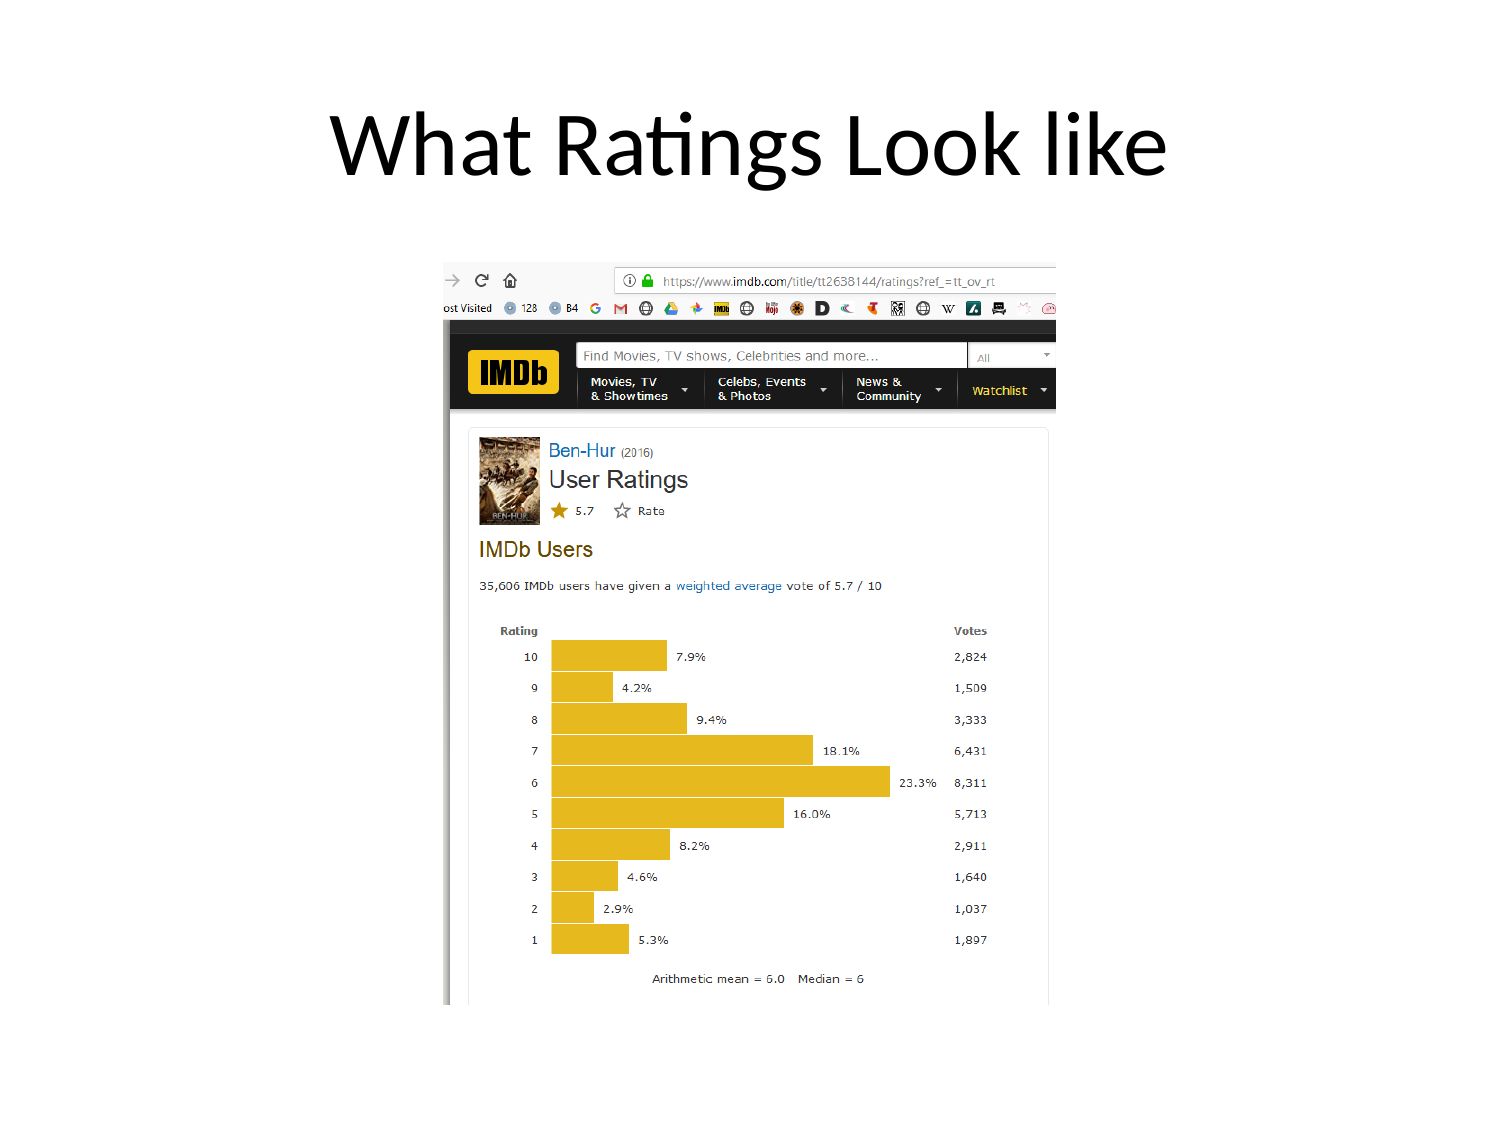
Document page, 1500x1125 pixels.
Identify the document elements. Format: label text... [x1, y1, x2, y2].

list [443, 262, 1057, 1006]
title What Ratings Look like [75, 45, 1425, 233]
